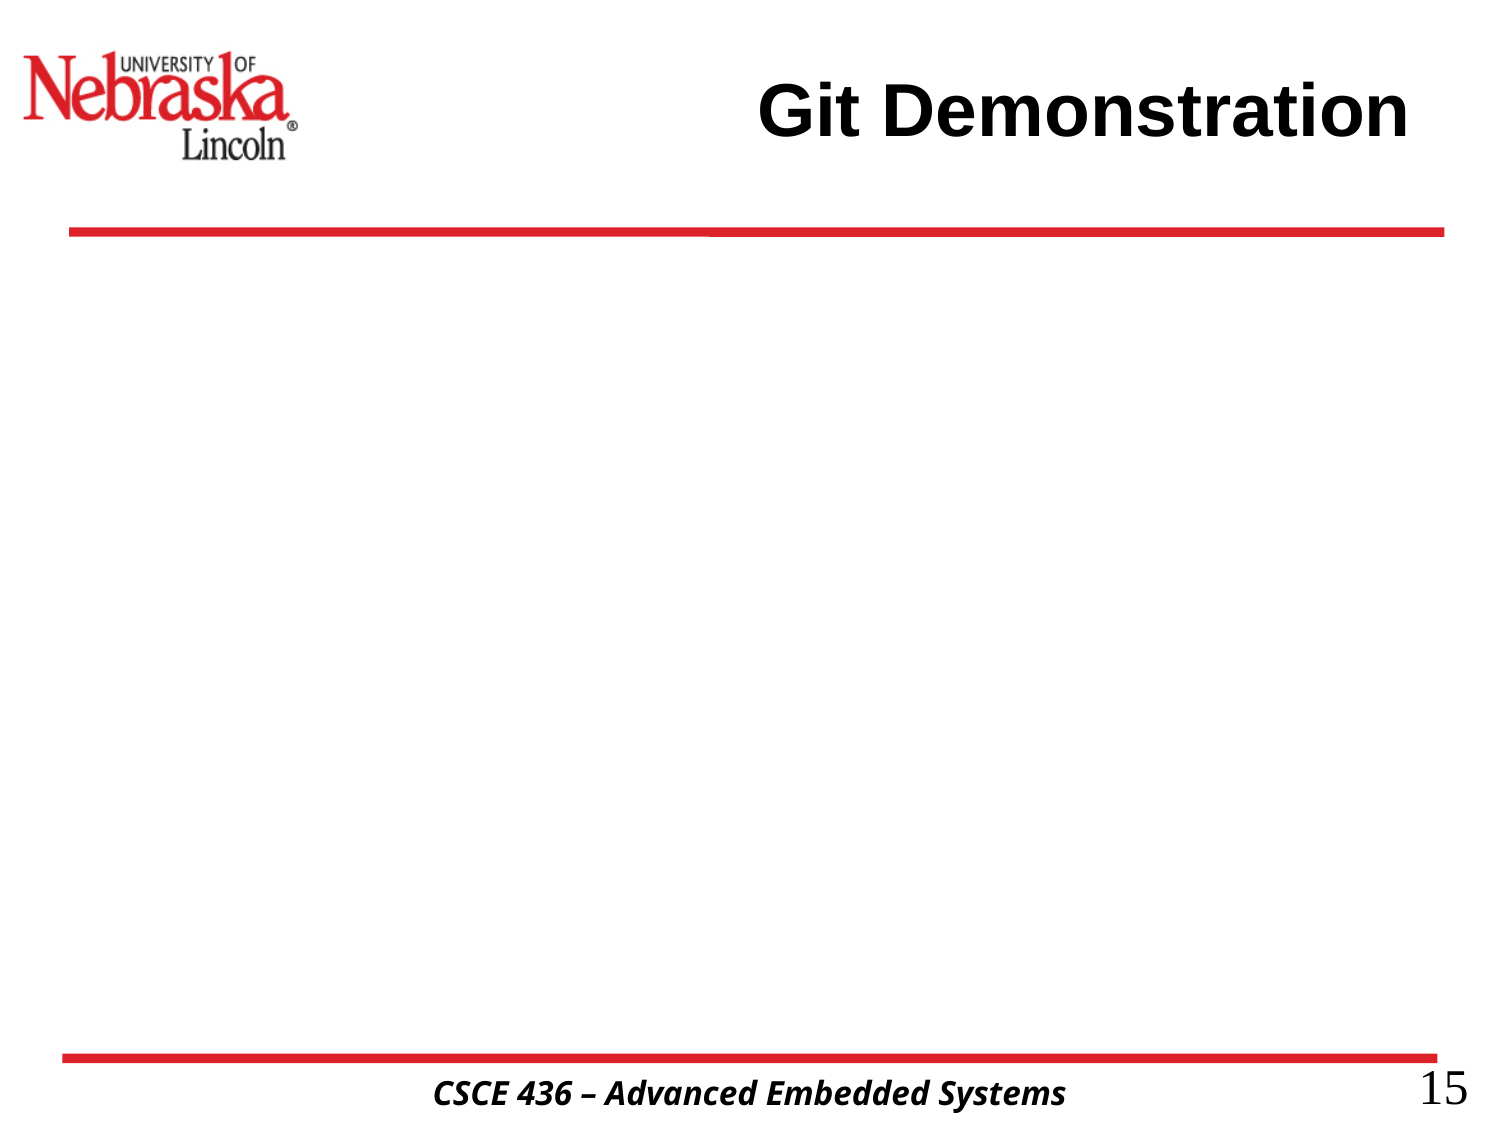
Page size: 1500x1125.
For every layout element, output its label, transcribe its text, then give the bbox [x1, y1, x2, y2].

title Git Demonstration [313, 12, 1427, 201]
slide_number 15 [1133, 1046, 1484, 1125]
picture [1, 32, 313, 181]
